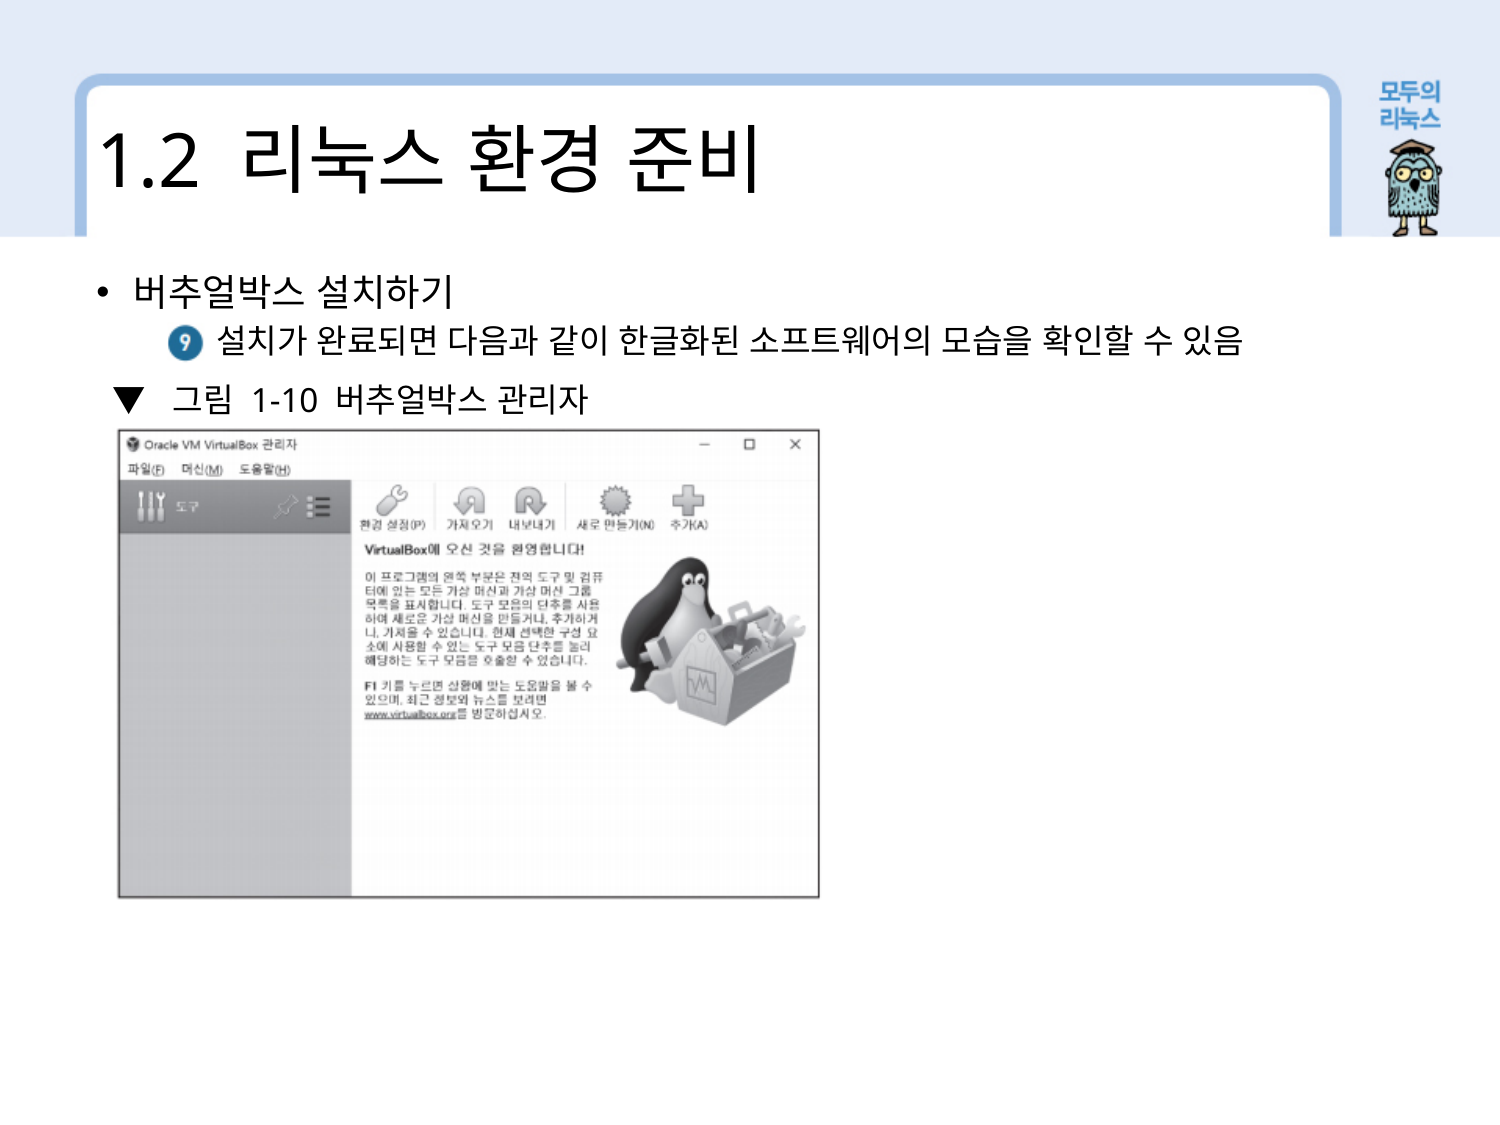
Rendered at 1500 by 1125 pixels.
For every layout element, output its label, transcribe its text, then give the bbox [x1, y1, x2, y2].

text_box 버추얼박스 설치하기 설치가 완료되면 다음과 같이 한글화된 소프트웨어의 모습을 확인할 수 있음 [81, 266, 1382, 1024]
text_box ▼ 그림 1-10 버추얼박스 관리자 [97, 371, 1424, 438]
picture [0, 0, 1500, 1125]
text_box 1.2 리눅스 환경 준비 [81, 115, 1335, 221]
